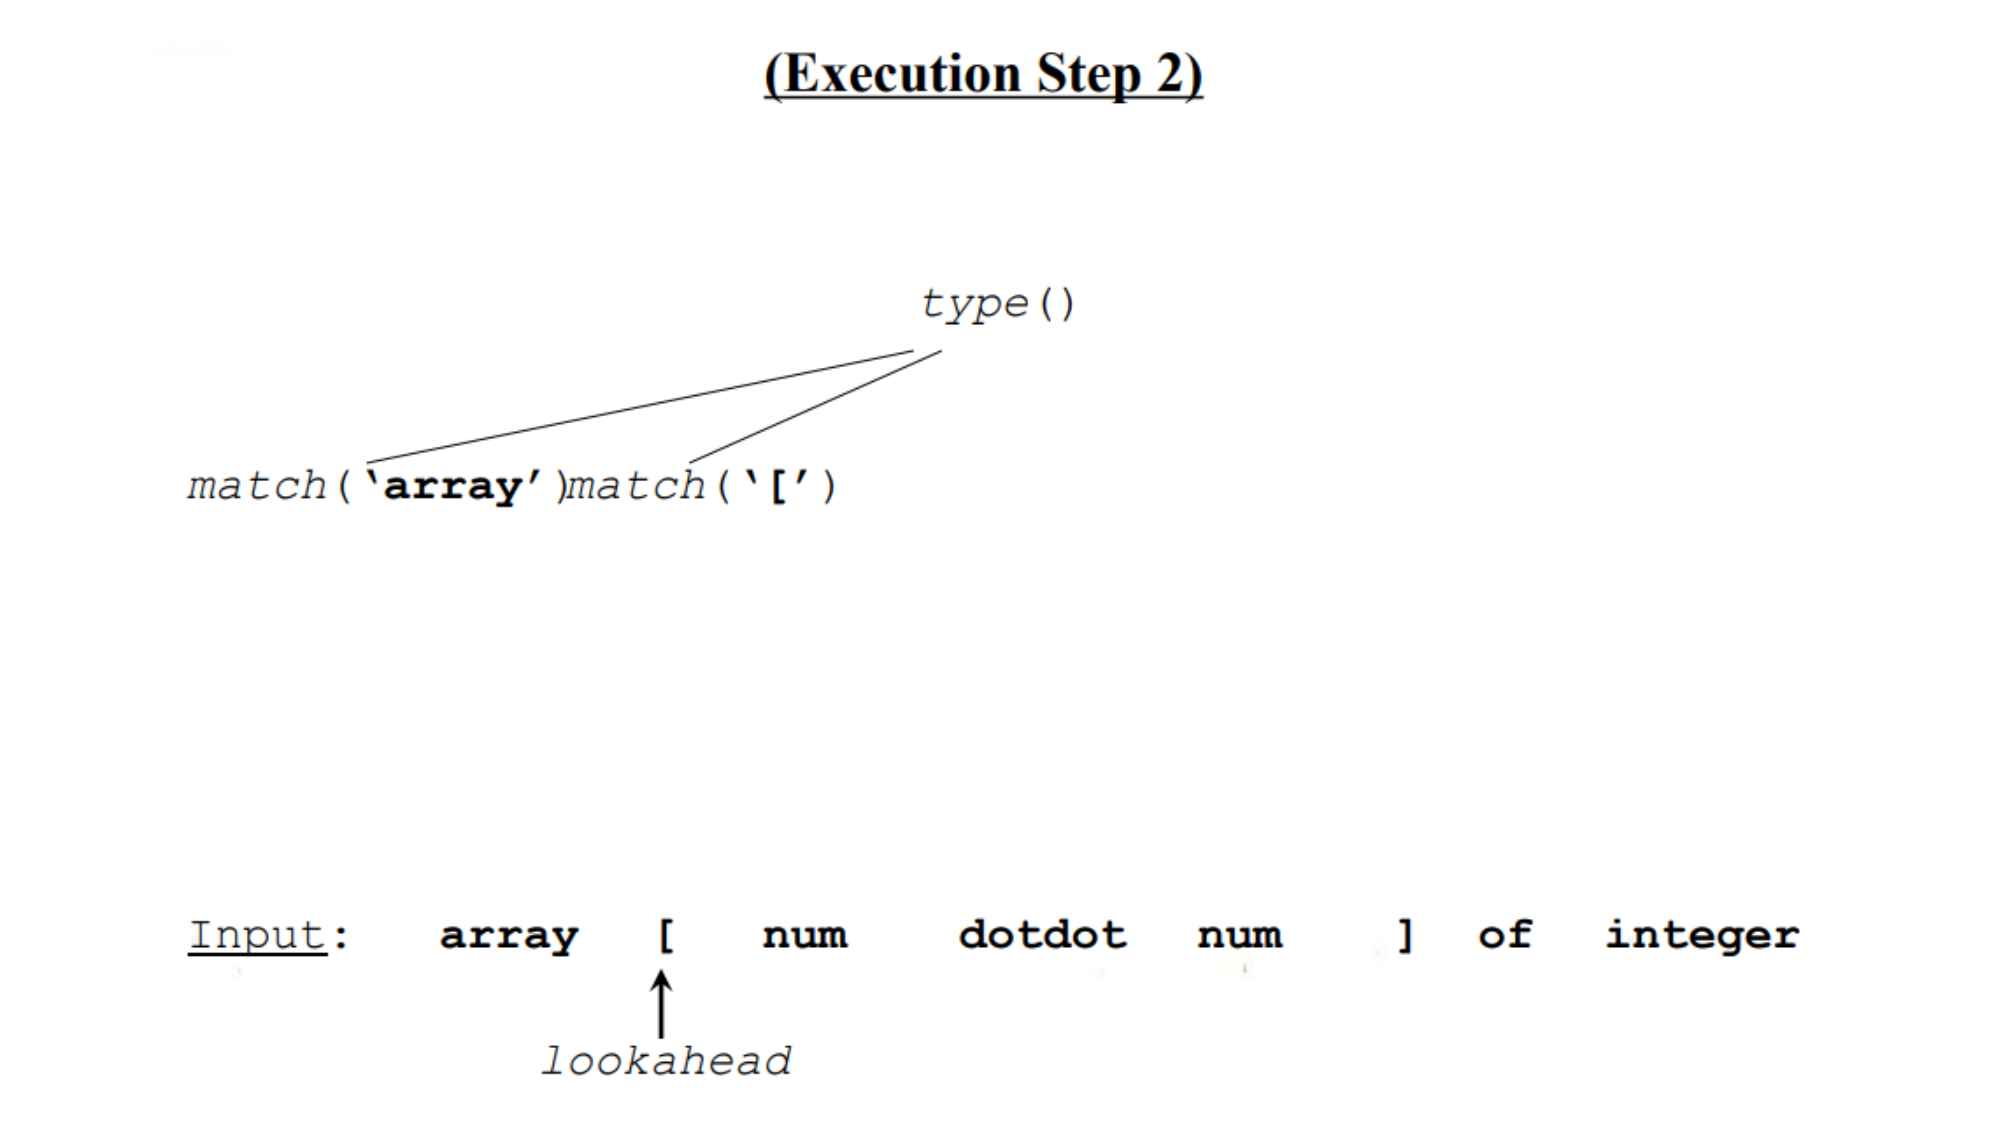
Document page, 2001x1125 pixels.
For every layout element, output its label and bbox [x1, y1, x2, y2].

list [146, 44, 1812, 1083]
